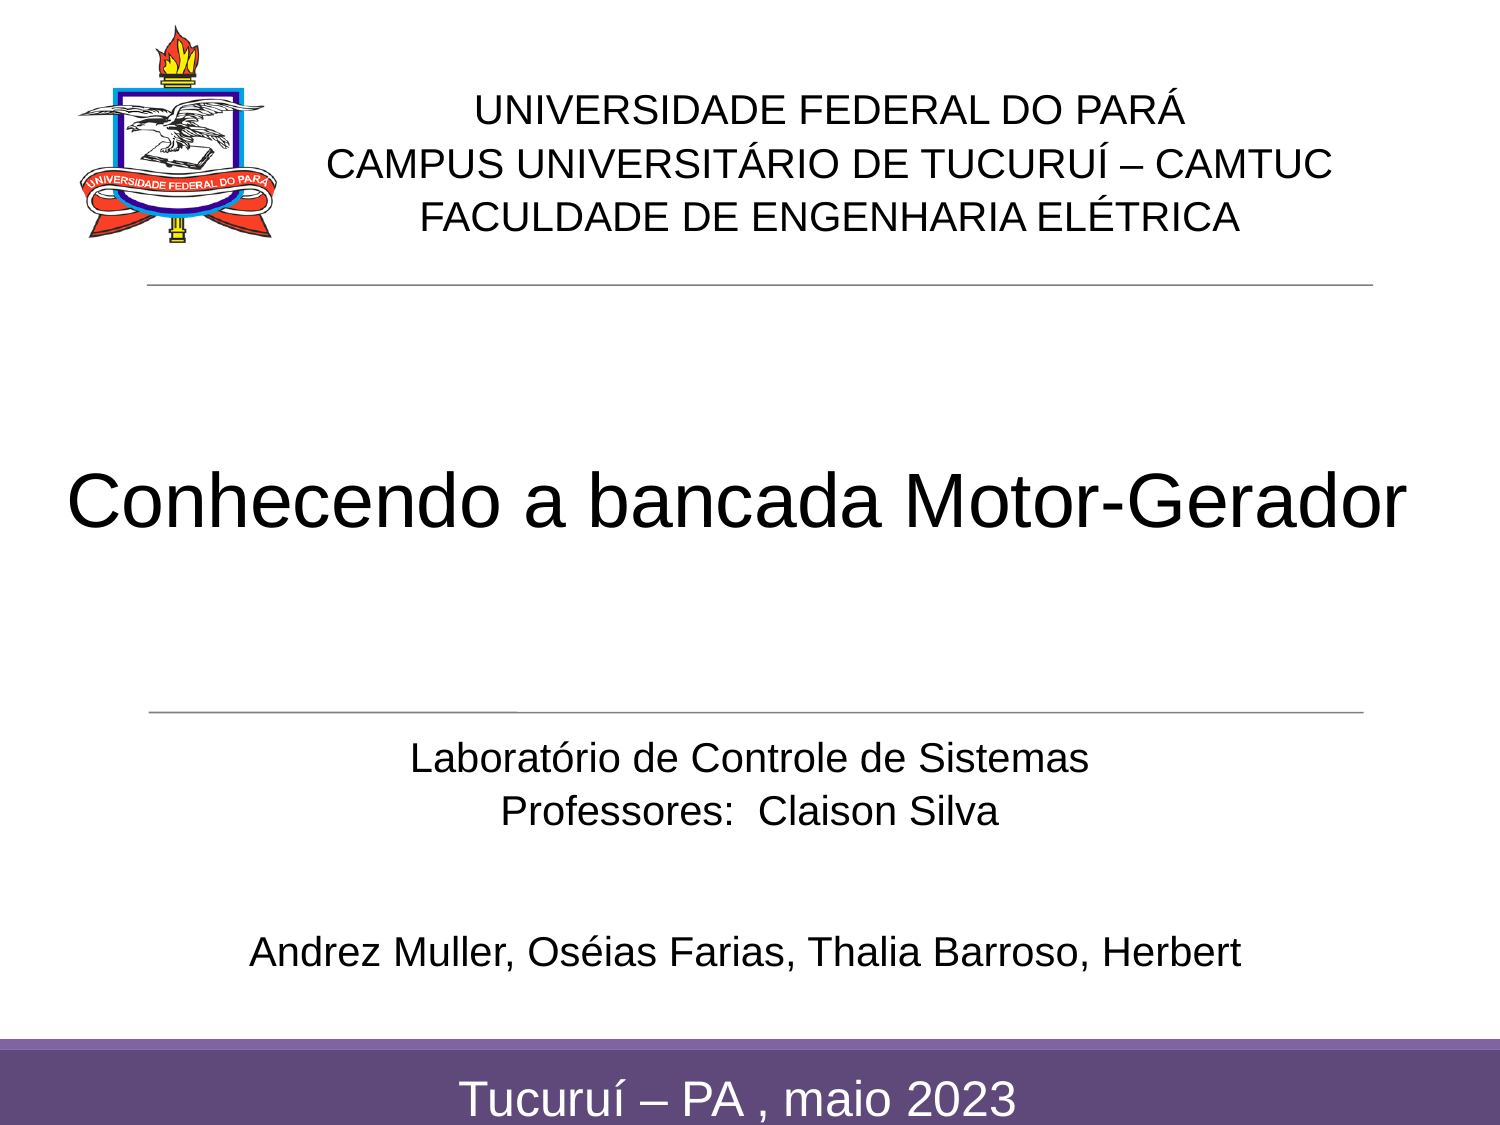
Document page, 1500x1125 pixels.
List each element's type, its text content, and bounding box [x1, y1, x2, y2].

text_box Conhecendo a bancada Motor-Gerador [17, 338, 1459, 551]
picture [76, 23, 278, 244]
text_box Andrez Muller, Oséias Farias, Thalia Barroso, Herbert [121, 849, 1386, 1012]
text_box Laboratório de Controle de Sistemas Professores: Claison Silva [239, 719, 1261, 890]
text_box UNIVERSIDADE FEDERAL DO PARÁ CAMPUS UNIVERSITÁRIO DE TUCURUÍ – CAMTUC FACULDADE DE ENGENHARIA ELÉTRICA [253, 71, 1406, 301]
text_box Tucuruí – PA , maio 2023 [106, 1058, 1371, 1125]
